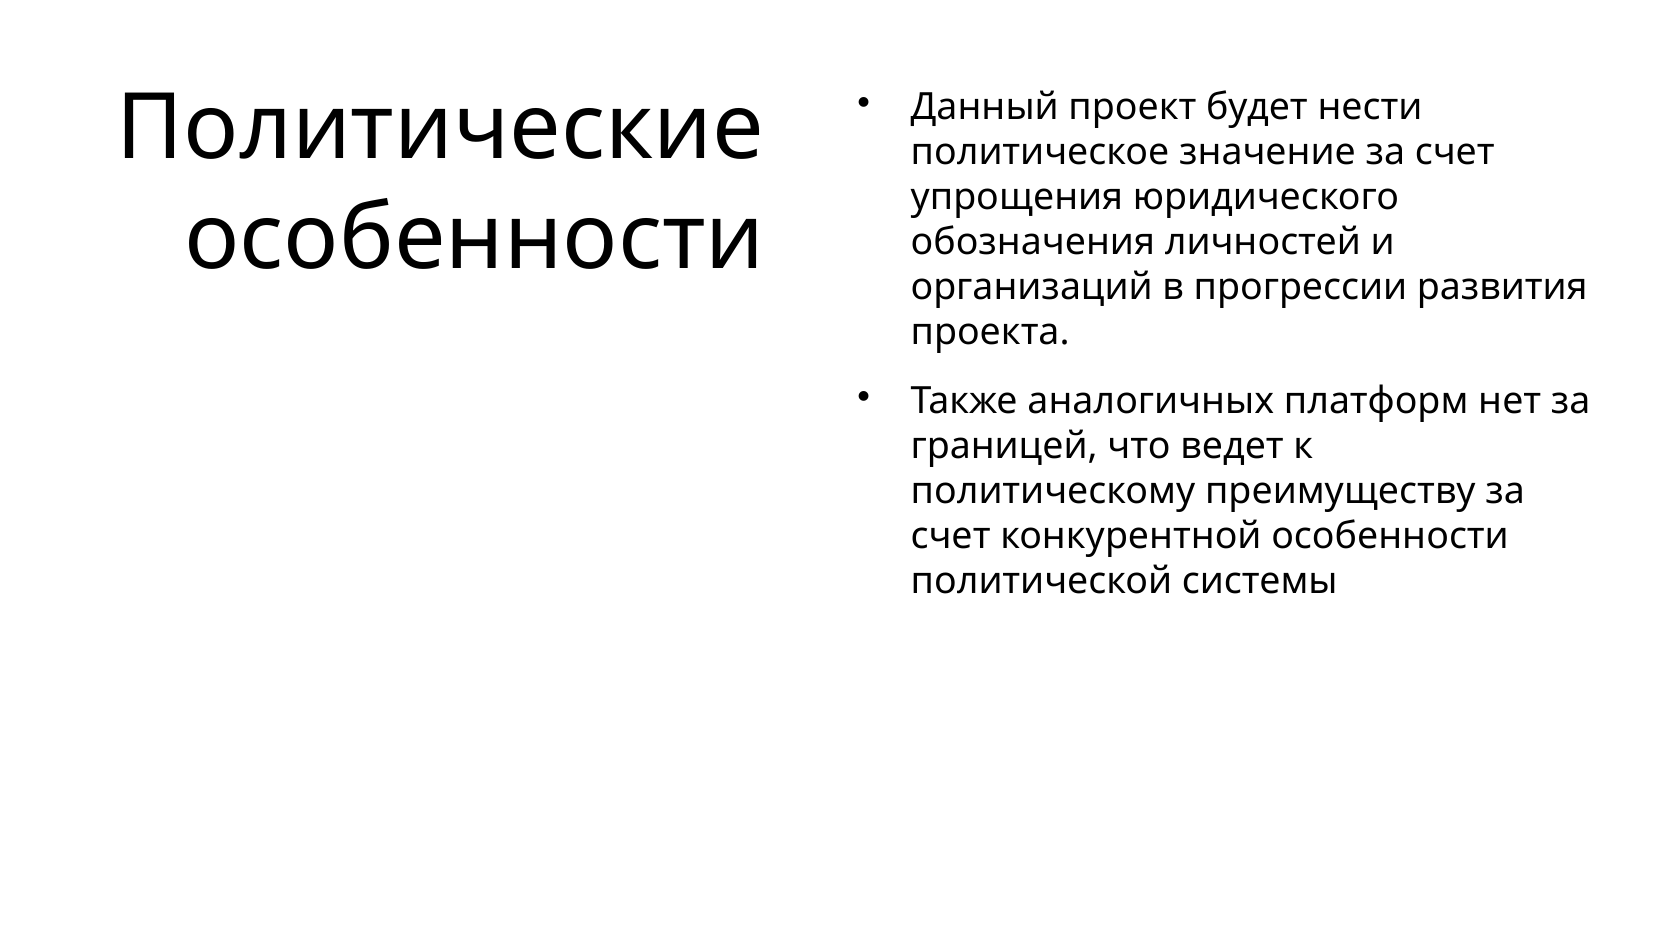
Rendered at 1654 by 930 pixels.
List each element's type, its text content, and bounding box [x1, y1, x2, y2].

text_box Данный проект будет нести политическое значение за счет упрощения юридического обозначения личностей и организаций в прогрессии развития проекта. Также аналогичных платформ нет за границей, что ведет к политическому преимуществу за счет конкурентной особенности политической системы [825, 75, 1620, 861]
text_box Политические особенности [90, 59, 780, 296]
